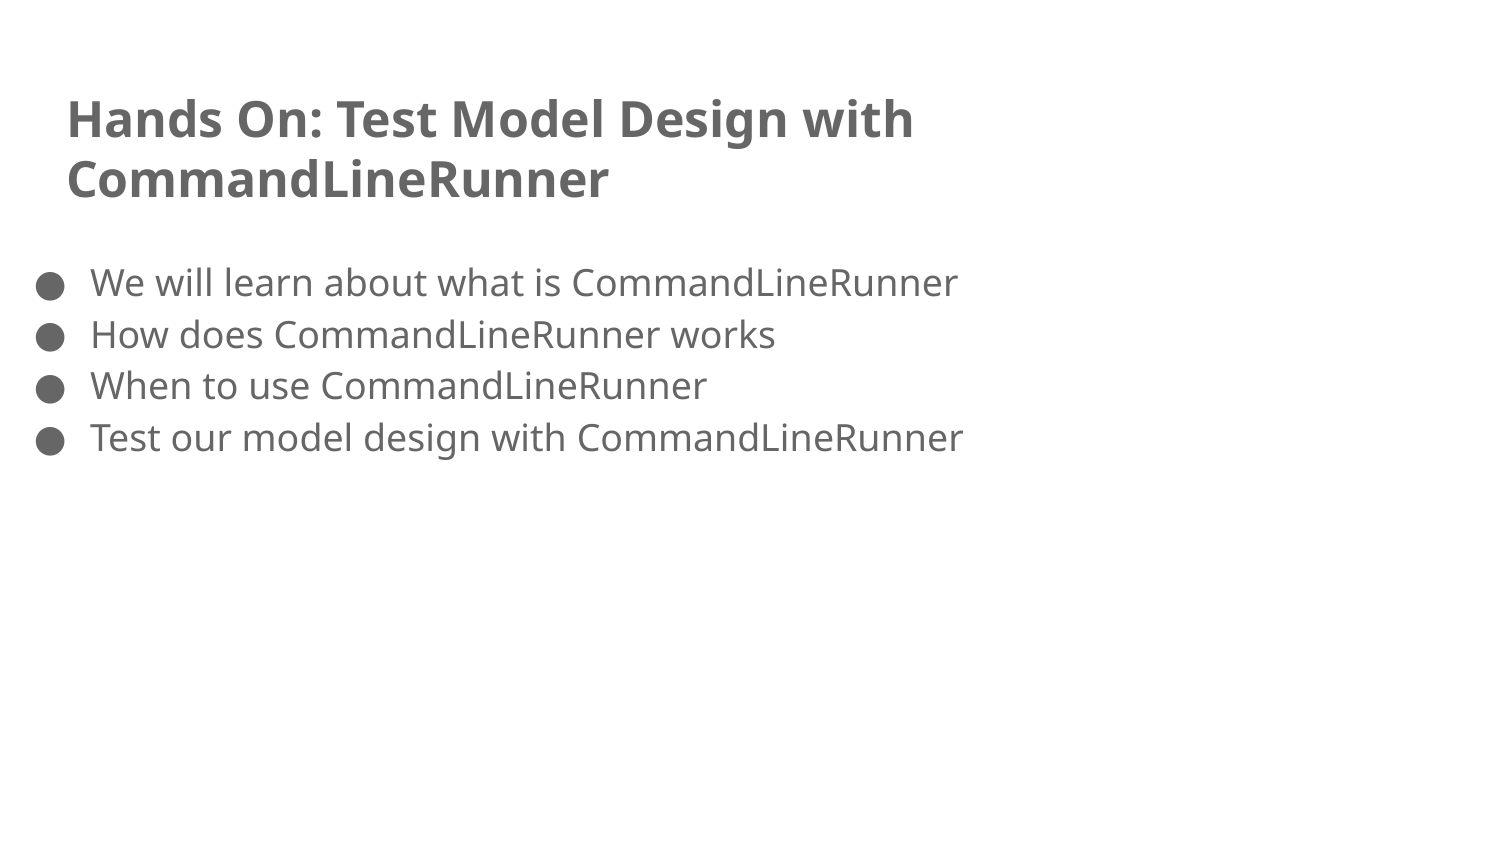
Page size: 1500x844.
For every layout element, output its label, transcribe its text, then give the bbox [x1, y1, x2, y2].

list We will learn about what is CommandLineRunner How does CommandLineRunner works When to use CommandLineRunner Test our model design with CommandLineRunner [0, 237, 1398, 817]
title Hands On: Test Model Design with CommandLineRunner [51, 72, 1449, 249]
